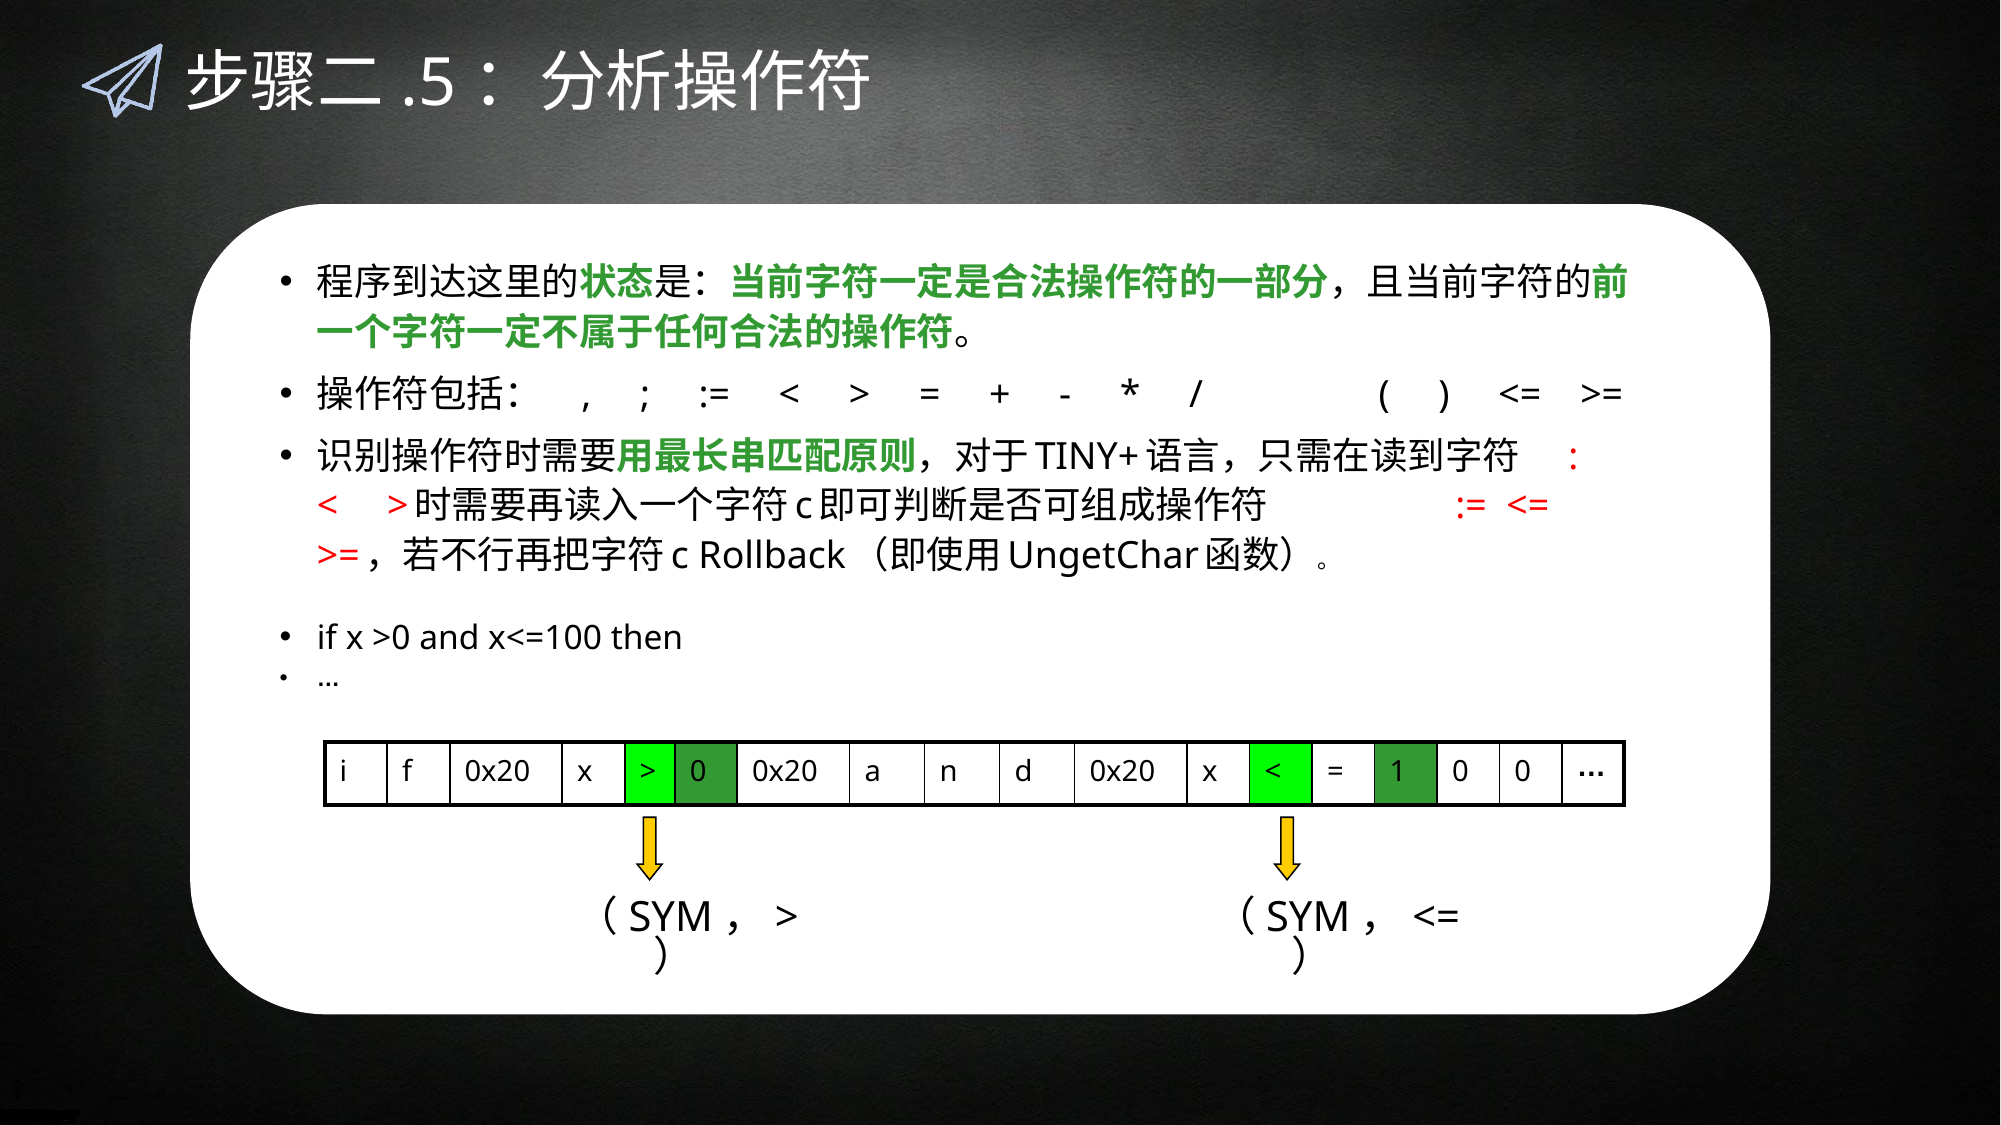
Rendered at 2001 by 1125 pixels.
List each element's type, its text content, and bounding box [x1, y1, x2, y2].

text_box （SYM，>） [562, 892, 850, 955]
table_header = [1313, 744, 1374, 803]
table_header 1 [1375, 744, 1436, 803]
table_header i [327, 744, 386, 803]
table_header 0 [1438, 744, 1499, 803]
table_header f [388, 744, 449, 803]
table_header 0x20 [738, 744, 849, 803]
table_header 0x20 [451, 744, 561, 803]
text_box [637, 817, 663, 880]
table_header n [925, 744, 999, 803]
table_header 0 [676, 744, 736, 803]
text_box 步骤二.5：分析操作符 [169, 31, 1074, 127]
text_box 迁移隐藏层，随机初始化分类层 结果优于baseline为正迁移，反之为负迁移 3.Transferred Layers ： [190, 204, 1771, 1015]
picture [0, 0, 2001, 1125]
table_header 0x20 [1075, 744, 1186, 803]
table_header a [850, 744, 924, 803]
table_header x [1188, 744, 1249, 803]
list 程序到达这里的状态是：当前字符一定是合法操作符的一部分，且当前字符的前一个字符一定不属于任何合法的操作符。 操作符包括： , ; := < > = + - * / ( ) <= >= 识别操作符时需要用最长串匹配原则，对于TINY+语言，只需在读到字符 : < >时需要再读入一个字符c即可判断是否可组成操作符 := <= >=，若不行再把字符c Rollback（即使用UngetChar函数）。 if x >0 and x<=100 then … [264, 246, 1647, 747]
table_header < [1250, 744, 1311, 803]
table_header d [1000, 744, 1074, 803]
text_box （SYM，<=） [1199, 892, 1525, 955]
table_header x [563, 744, 624, 803]
table_header … [1563, 744, 1622, 803]
table_header 0 [1500, 744, 1561, 803]
text_box [1274, 817, 1300, 880]
table_header > [626, 744, 674, 803]
